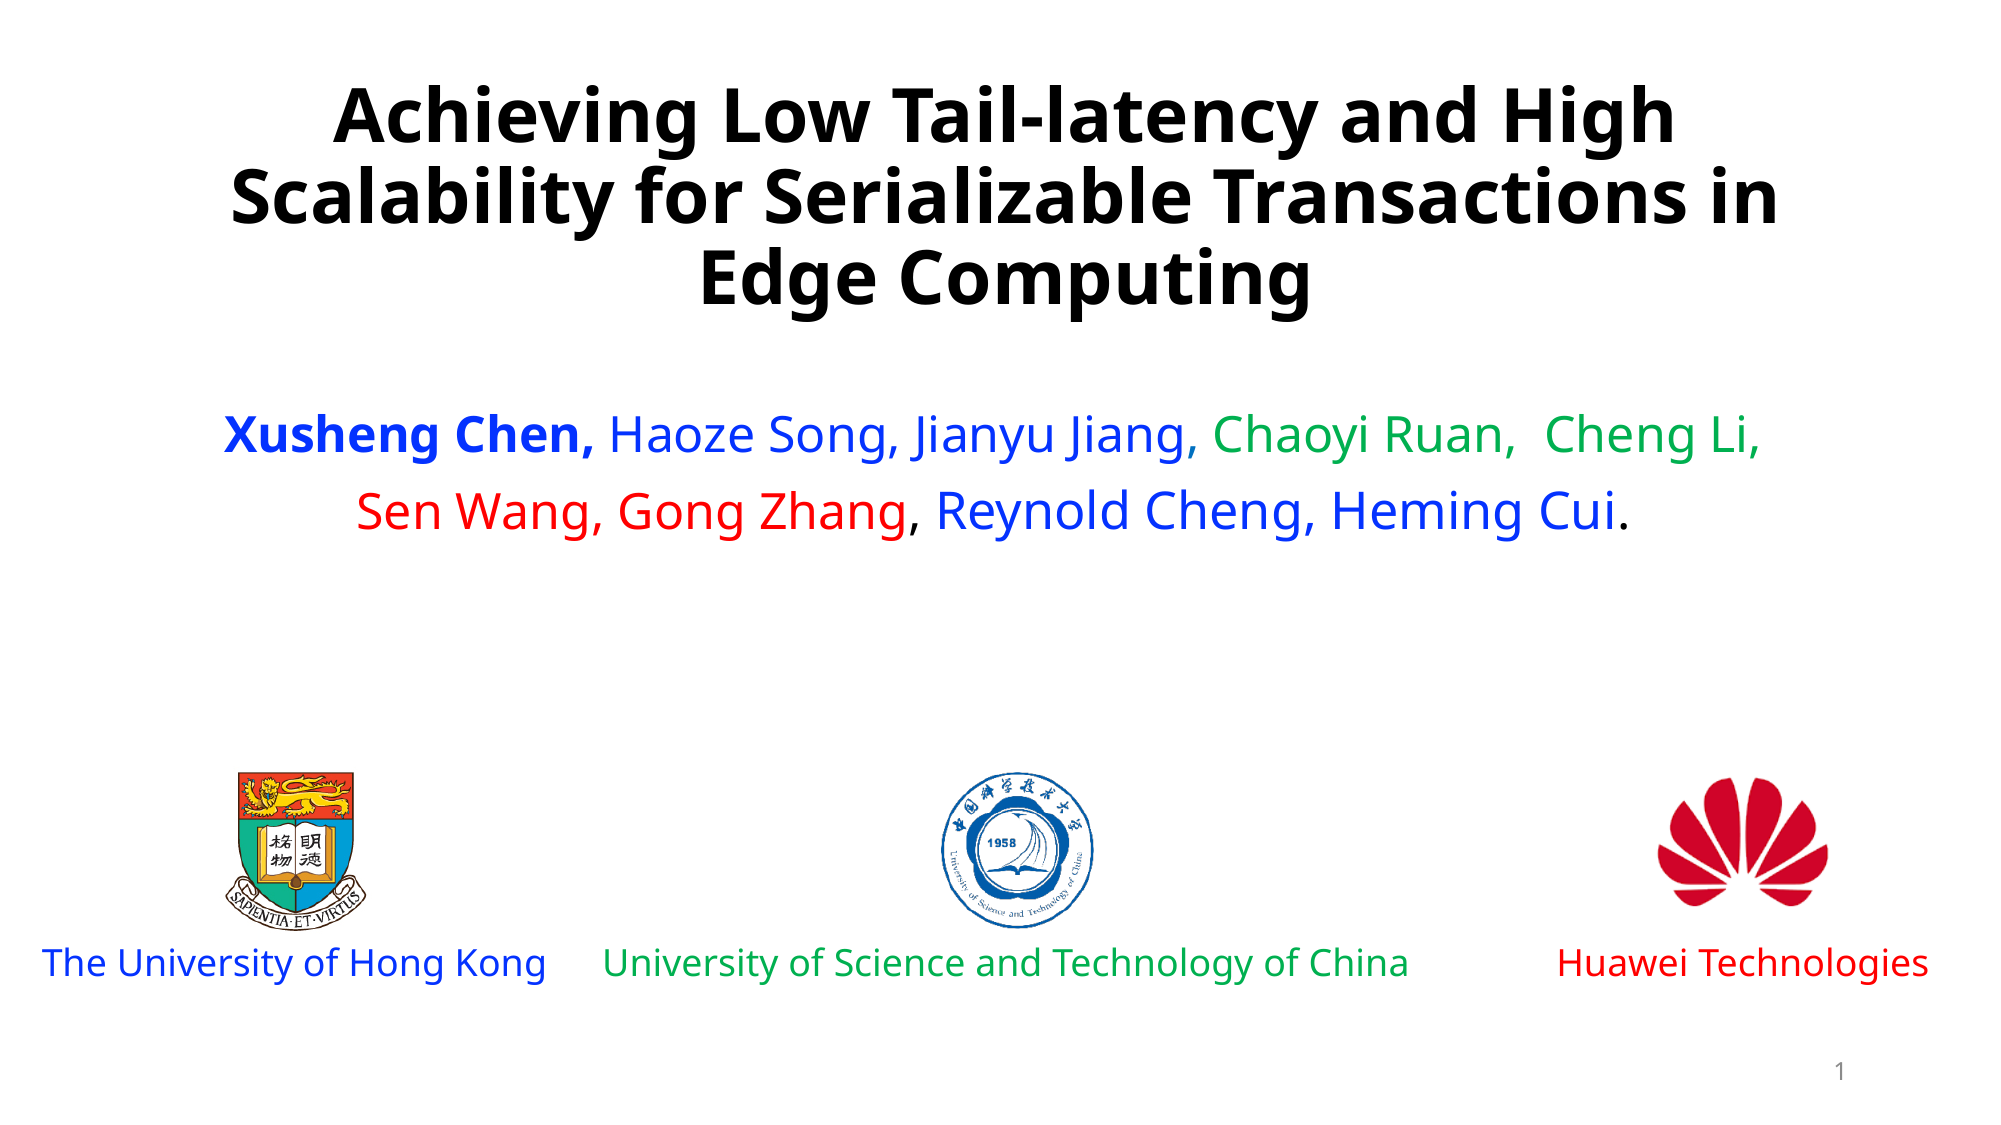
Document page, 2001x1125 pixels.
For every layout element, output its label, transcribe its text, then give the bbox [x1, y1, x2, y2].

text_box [1549, 749, 1937, 992]
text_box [45, 759, 544, 1038]
title Achieving Low Tail-latency and High Scalability for Serializable Transactions in Edge Computing [145, 100, 1867, 329]
subtitle Xusheng Chen, Haoze Song, Jianyu Jiang, Chaoyi Ruan, Cheng Li, Sen Wang, Gong Zhang, Reynold Cheng, Heming Cui. [145, 402, 1855, 787]
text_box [615, 717, 1397, 993]
slide_number 1 [1412, 1042, 1863, 1103]
